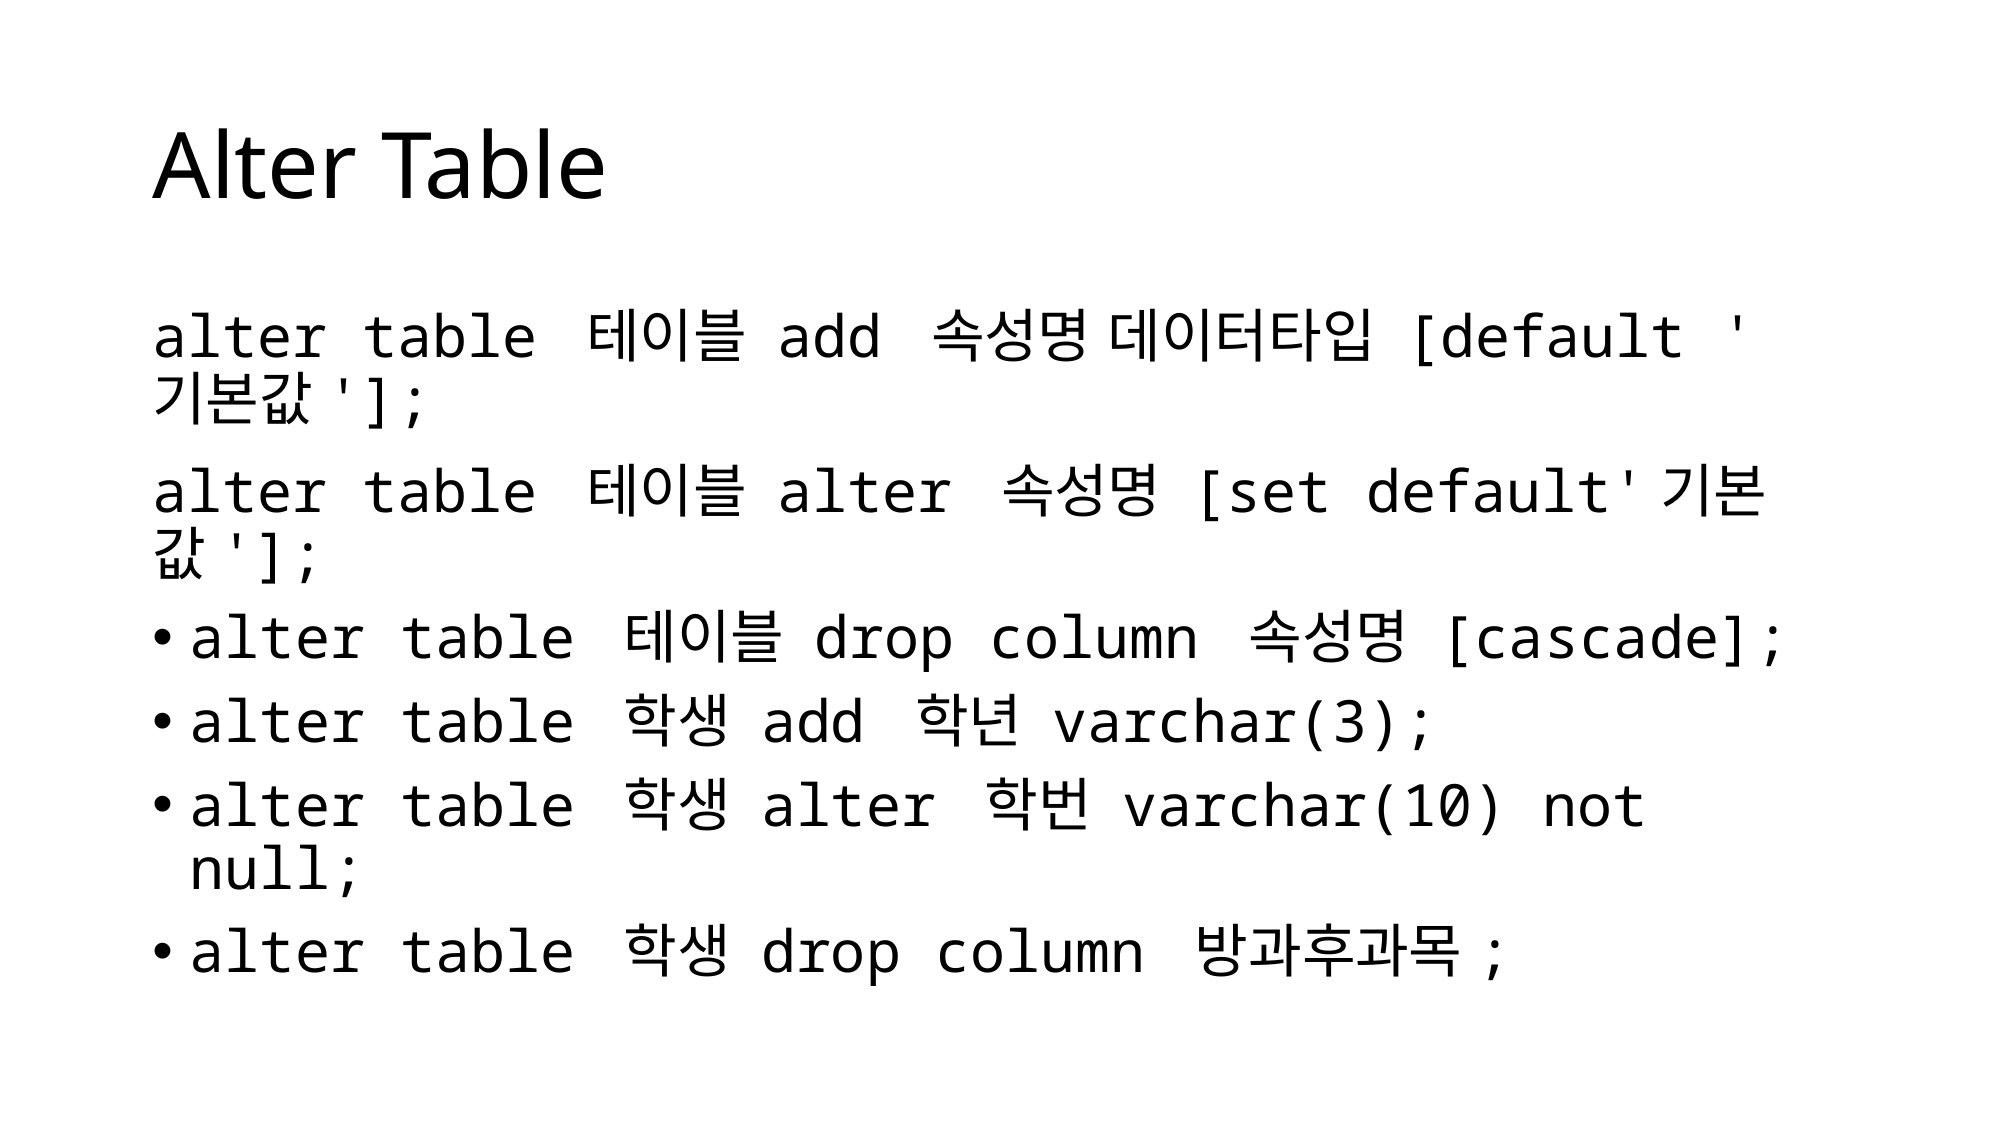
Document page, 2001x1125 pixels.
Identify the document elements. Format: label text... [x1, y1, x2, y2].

title Alter Table [137, 59, 1863, 278]
list alter table 테이블 add 속성명 데이터타입 [default '기본값']; alter table 테이블 alter 속성명 [set default'기본값']; alter table 테이블 drop column 속성명 [cascade]; alter table 학생 add 학년 varchar(3); alter table 학생 alter 학번 varchar(10) not null; alter table 학생 drop column 방과후과목; [137, 299, 1863, 1014]
